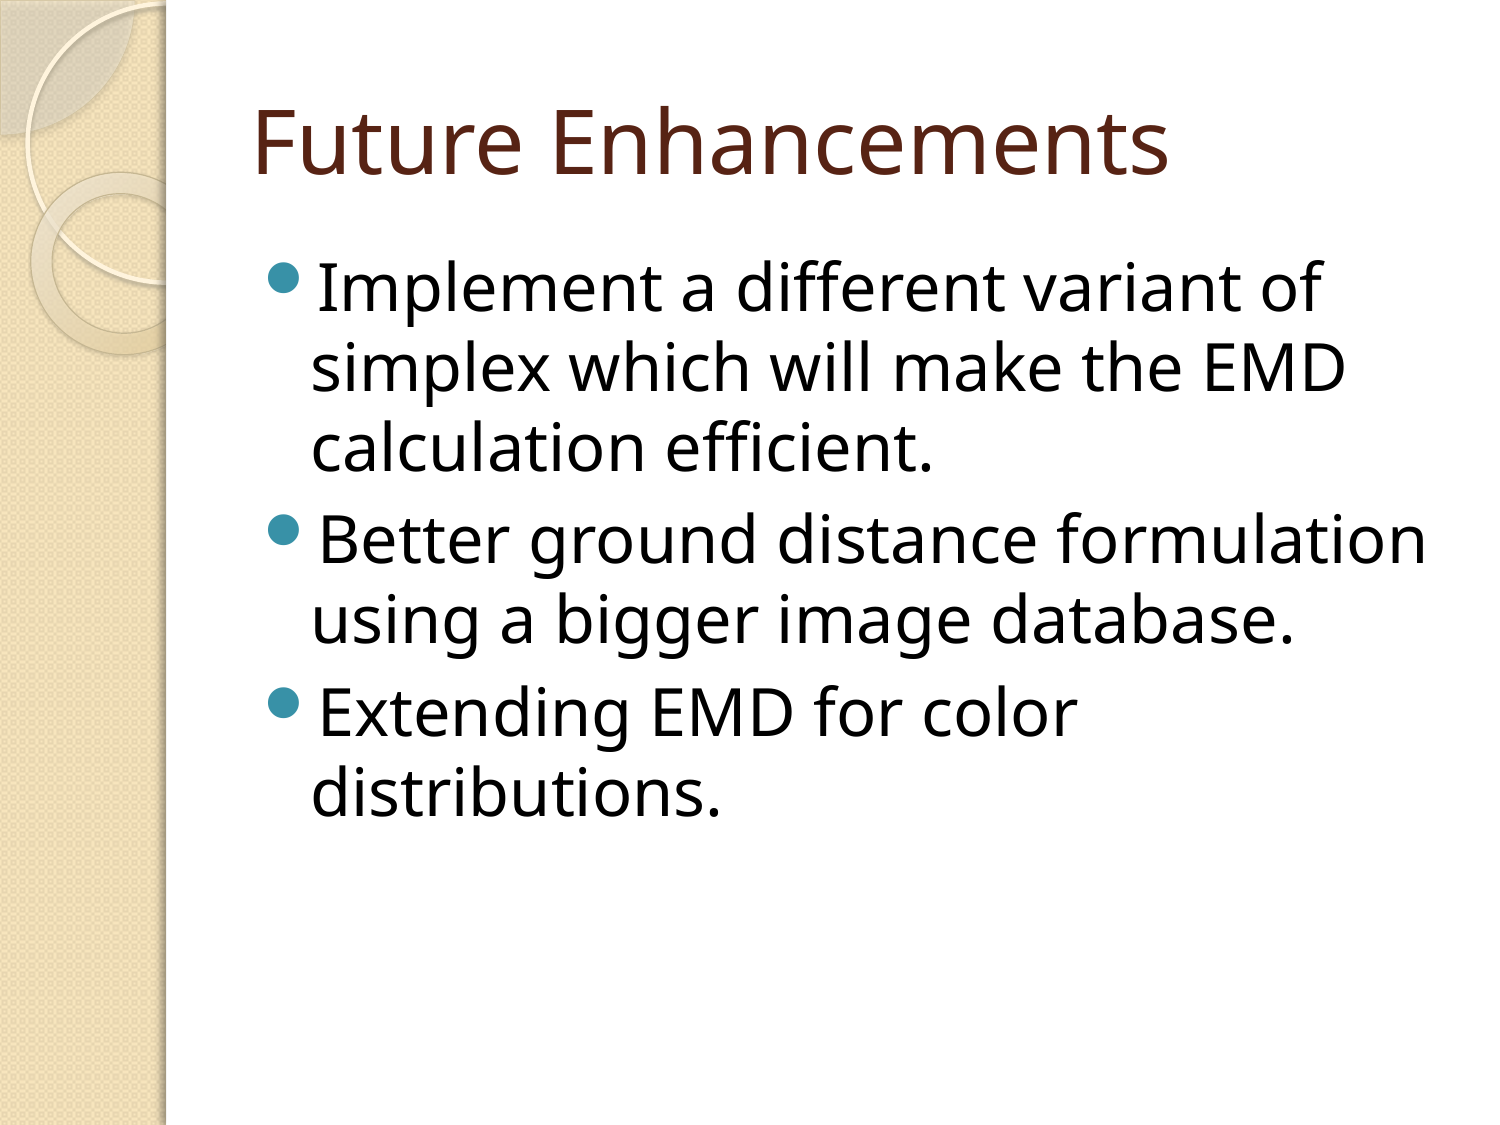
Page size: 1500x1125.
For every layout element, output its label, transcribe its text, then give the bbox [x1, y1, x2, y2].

list Implement a different variant of simplex which will make the EMD calculation efficient. Better ground distance formulation using a bigger image database. Extending EMD for color distributions. [235, 237, 1466, 1025]
title Future Enhancements [235, 45, 1466, 233]
